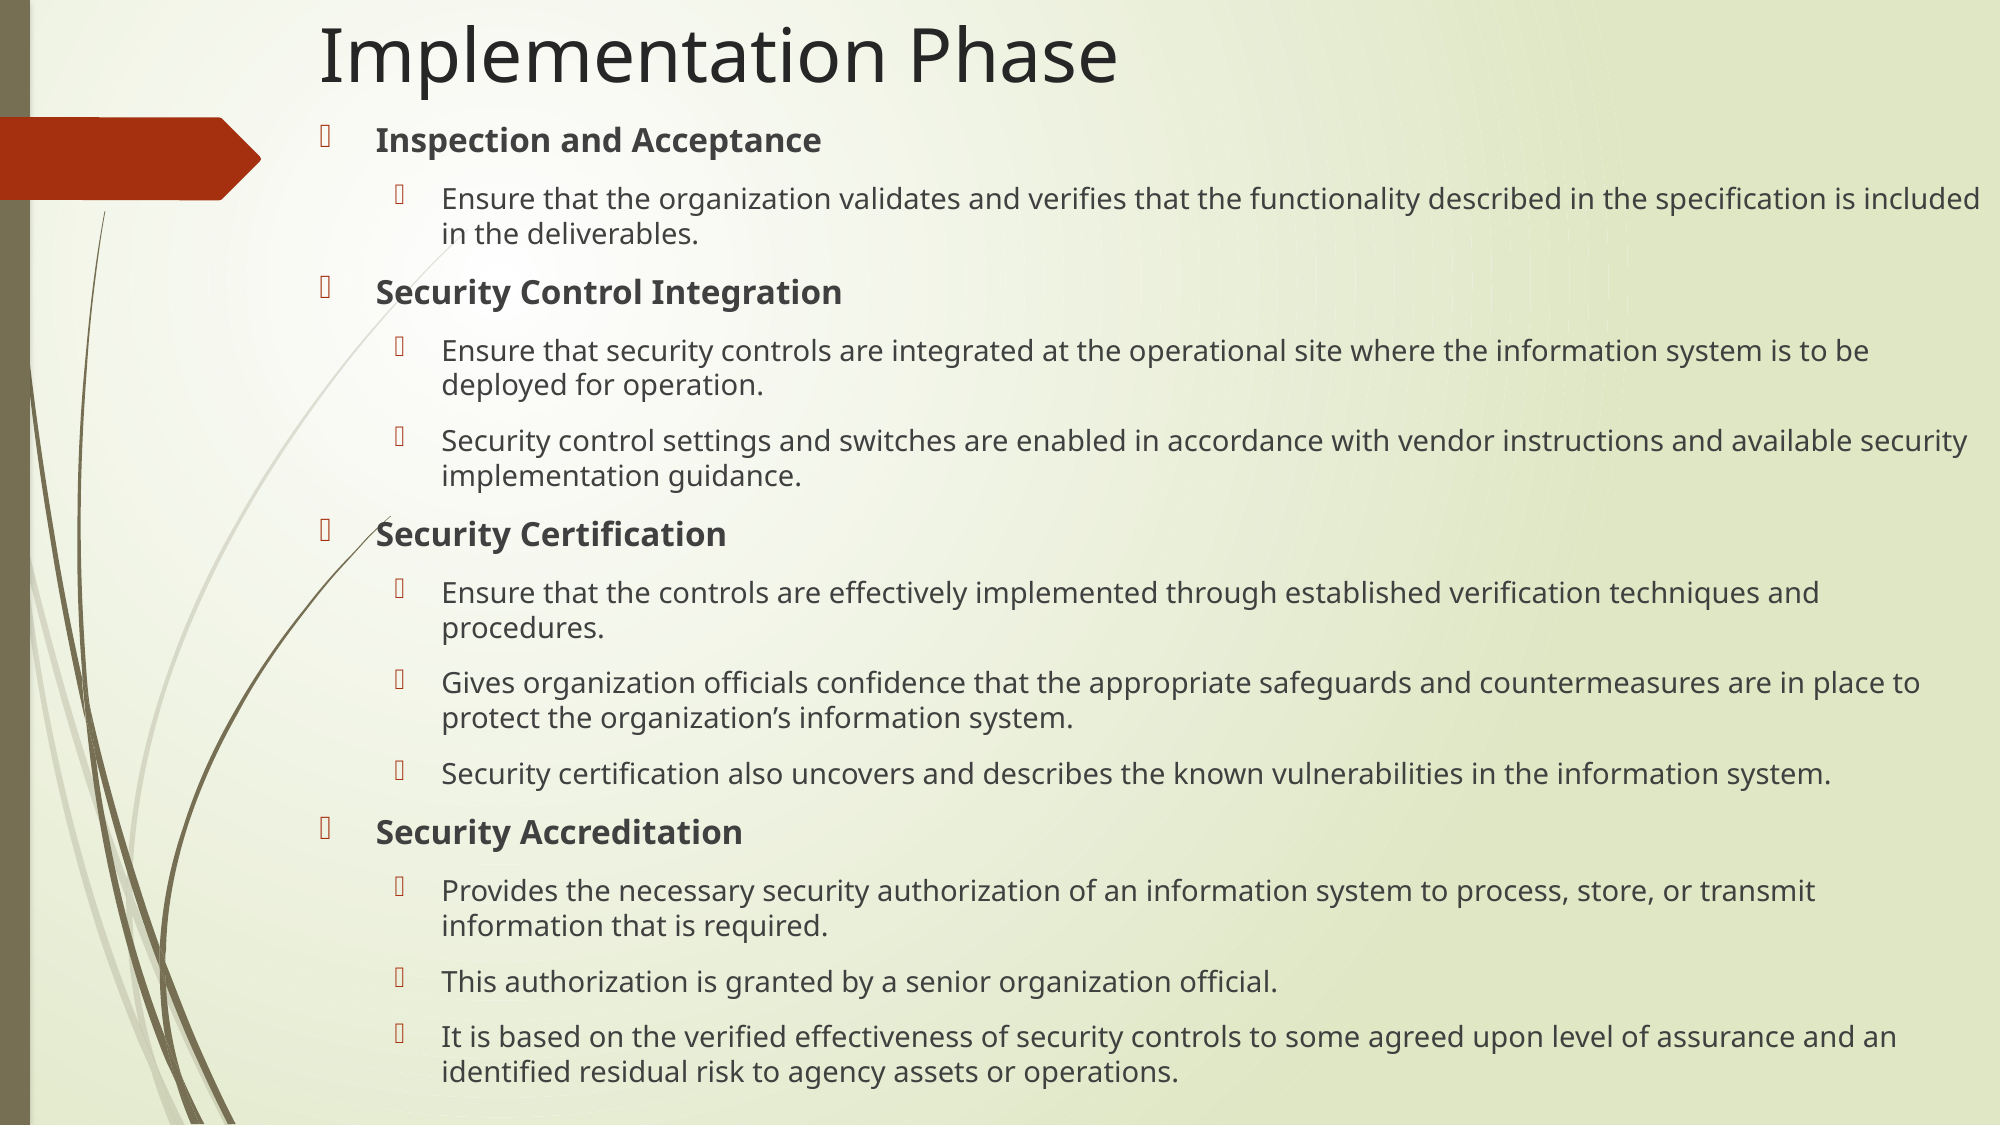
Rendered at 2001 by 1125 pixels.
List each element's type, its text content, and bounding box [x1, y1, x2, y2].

title Implementation Phase [304, 0, 2000, 111]
list Inspection and Acceptance Ensure that the organization validates and verifies that the functionality described in the specification is included in the deliverables. Security Control Integration Ensure that security controls are integrated at the operational site where the information system is to be deployed for operation. Security control settings and switches are enabled in accordance with vendor instructions and available security implementation guidance. Security Certification Ensure that the controls are effectively implemented through established verification techniques and procedures. Gives organization officials confidence that the appropriate safeguards and countermeasures are in place to protect the organization’s information system. Security certification also uncovers and describes the known vulnerabilities in the information system. Security Accreditation Provides the necessary security authorization of an information system to process, store, or transmit information that is required. This authorization is granted by a senior organization official. It is based on the verified effectiveness of security controls to some agreed upon level of assurance and an identified residual risk to agency assets or operations. [304, 111, 2000, 1125]
